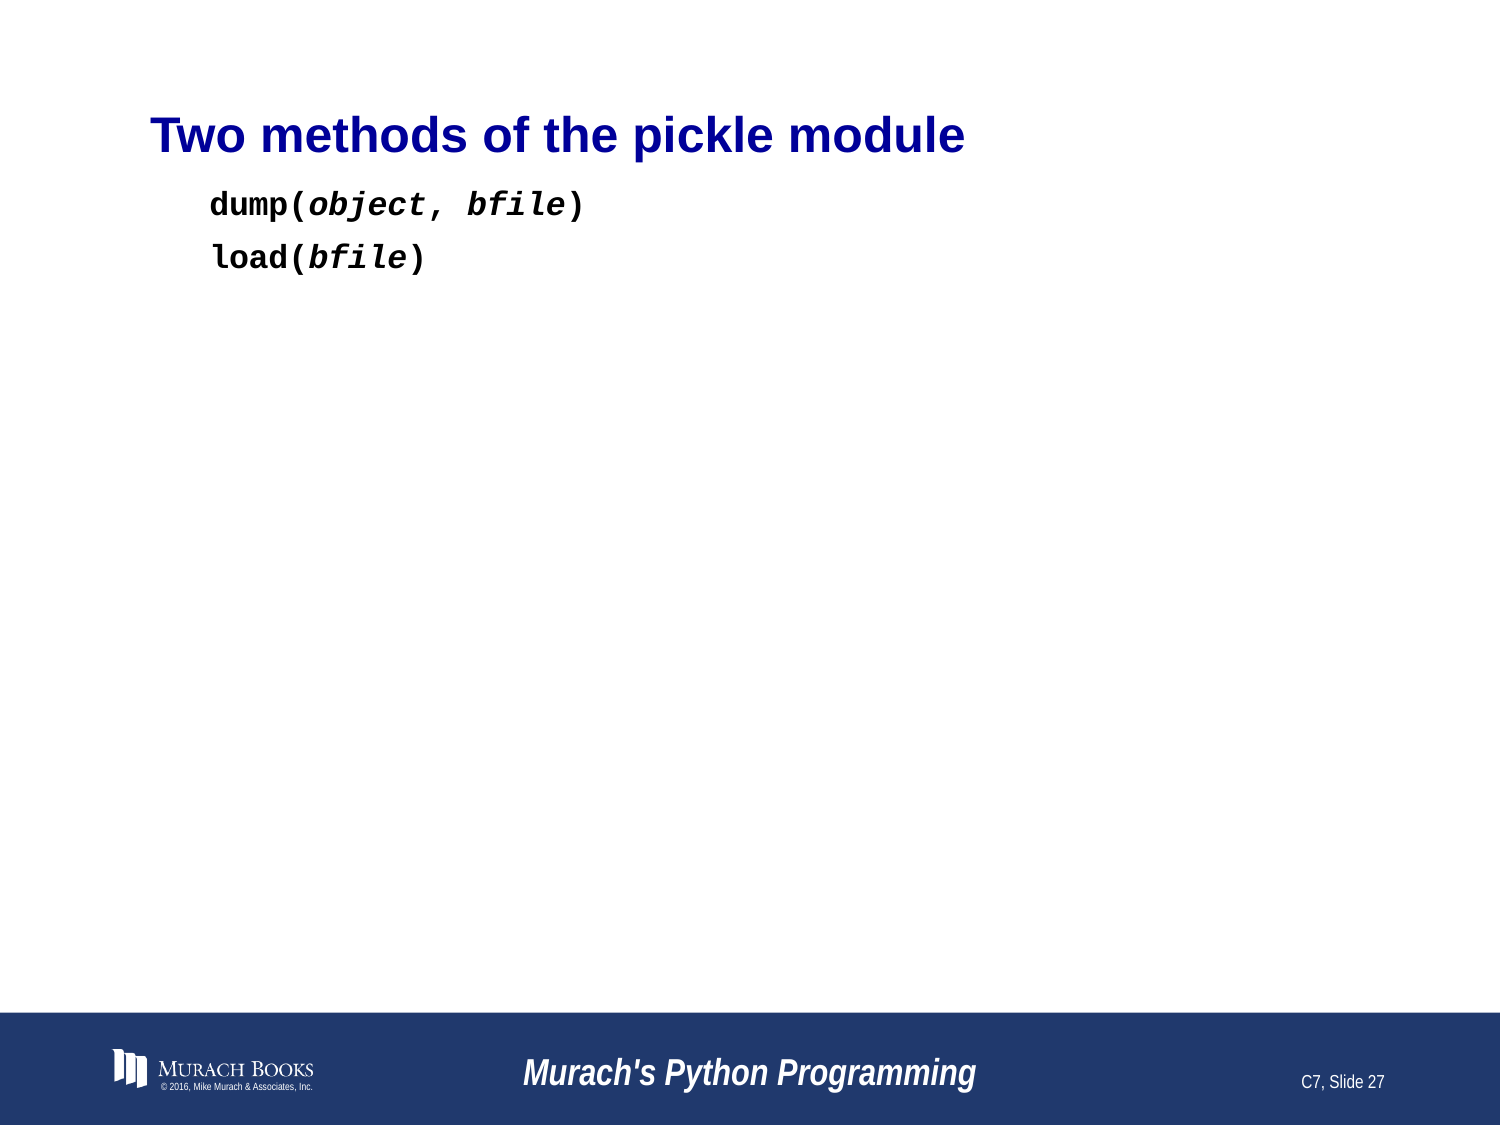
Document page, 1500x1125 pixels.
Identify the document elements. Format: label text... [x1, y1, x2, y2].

list dump(object, bfile) load(bfile) [137, 174, 1350, 975]
slide_number C7, Slide 27 [1087, 1025, 1400, 1100]
footer © 2016, Mike Murach & Associates, Inc. [12, 1025, 463, 1100]
slide_number Murach's Python Programming [463, 1025, 1050, 1100]
title Two methods of the pickle module [150, 102, 1350, 164]
